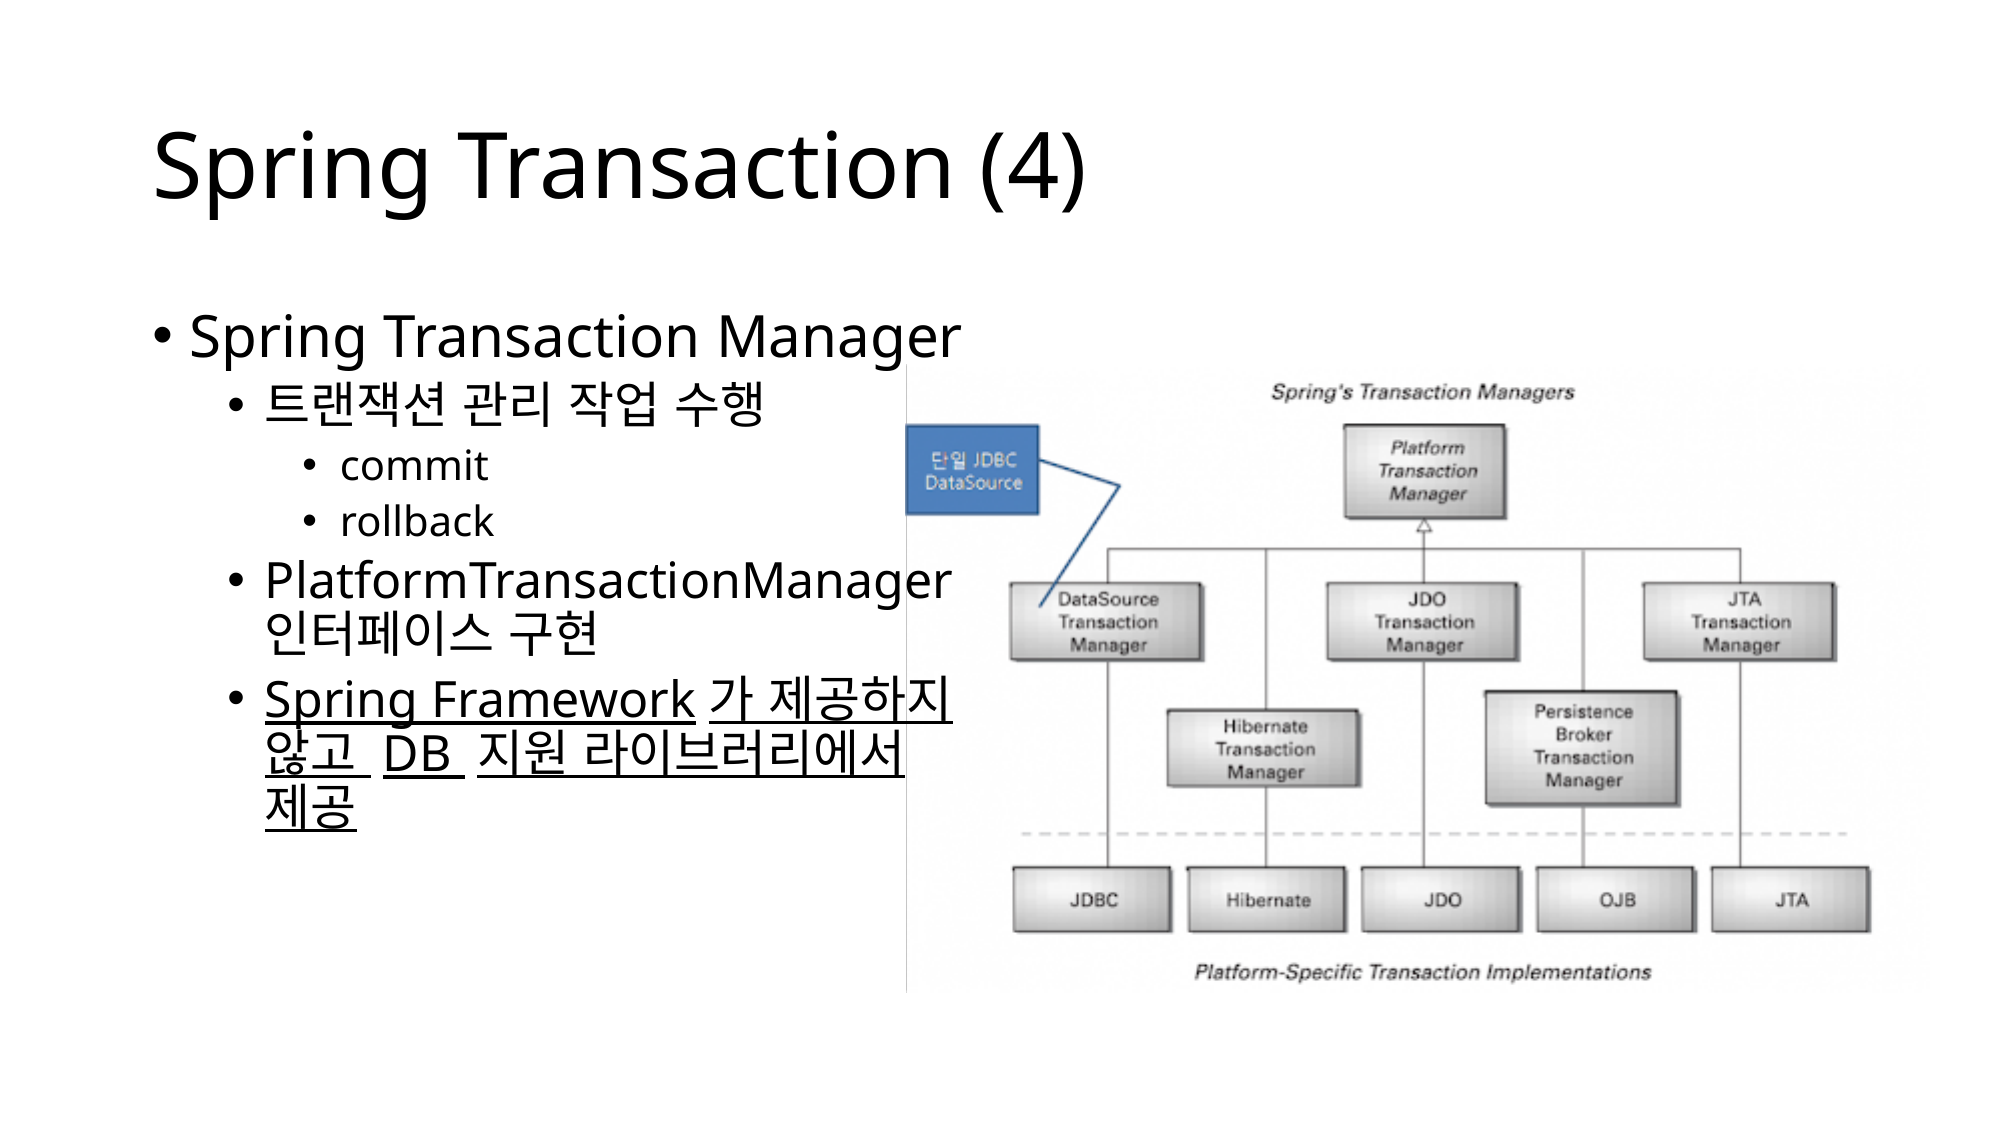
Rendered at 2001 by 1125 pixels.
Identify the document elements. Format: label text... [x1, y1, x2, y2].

picture [905, 364, 1930, 993]
title Spring Transaction (4) [137, 59, 1863, 278]
list Spring Transaction Manager 트랜잭션 관리 작업 수행 commit rollback PlatformTransactionManager 인터페이스 구현 Spring Framework가 제공하지 않고 DB 지원 라이브러리에서 제공 [137, 299, 1863, 1014]
